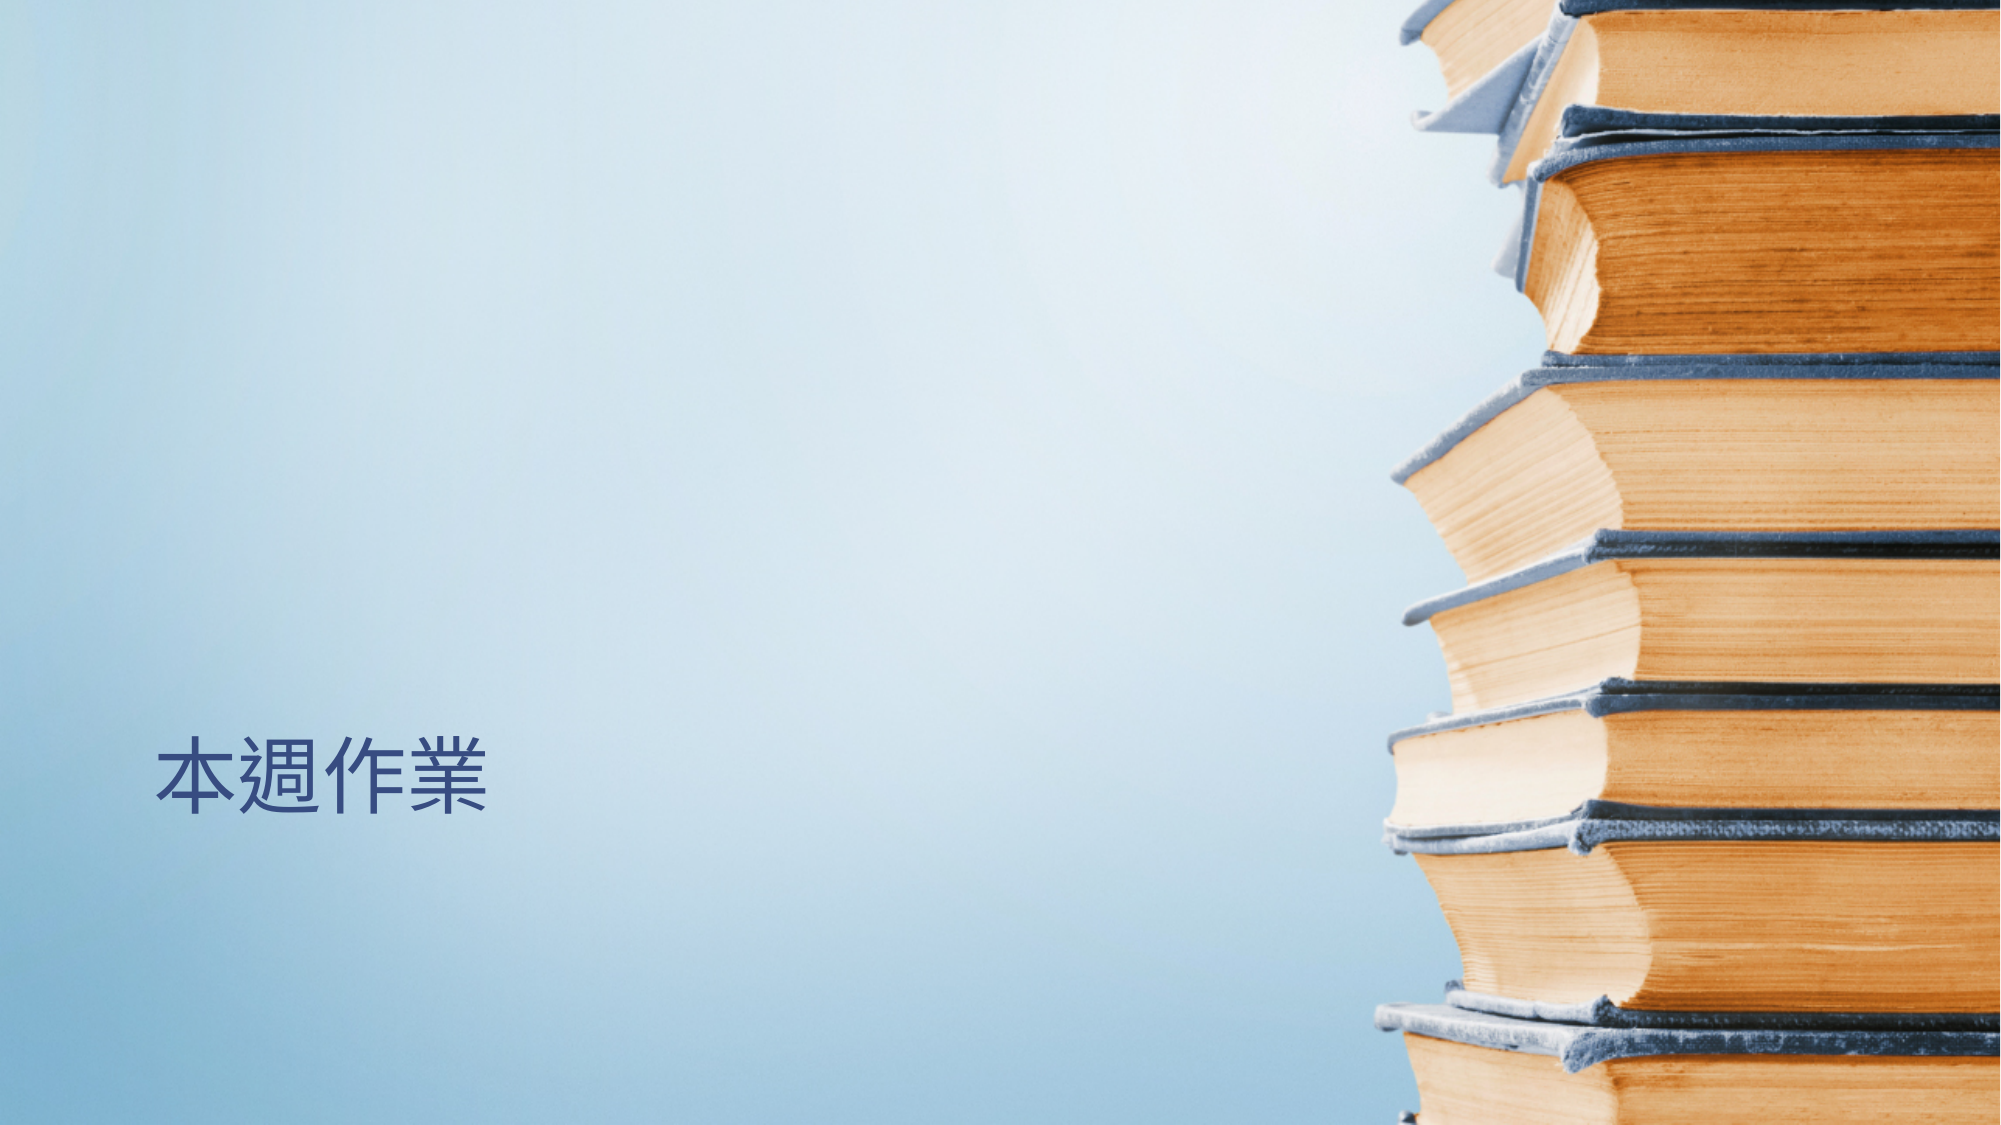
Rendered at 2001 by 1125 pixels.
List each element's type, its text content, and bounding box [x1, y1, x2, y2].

title 本週作業 [133, 729, 1284, 1046]
picture [0, 0, 2001, 1125]
